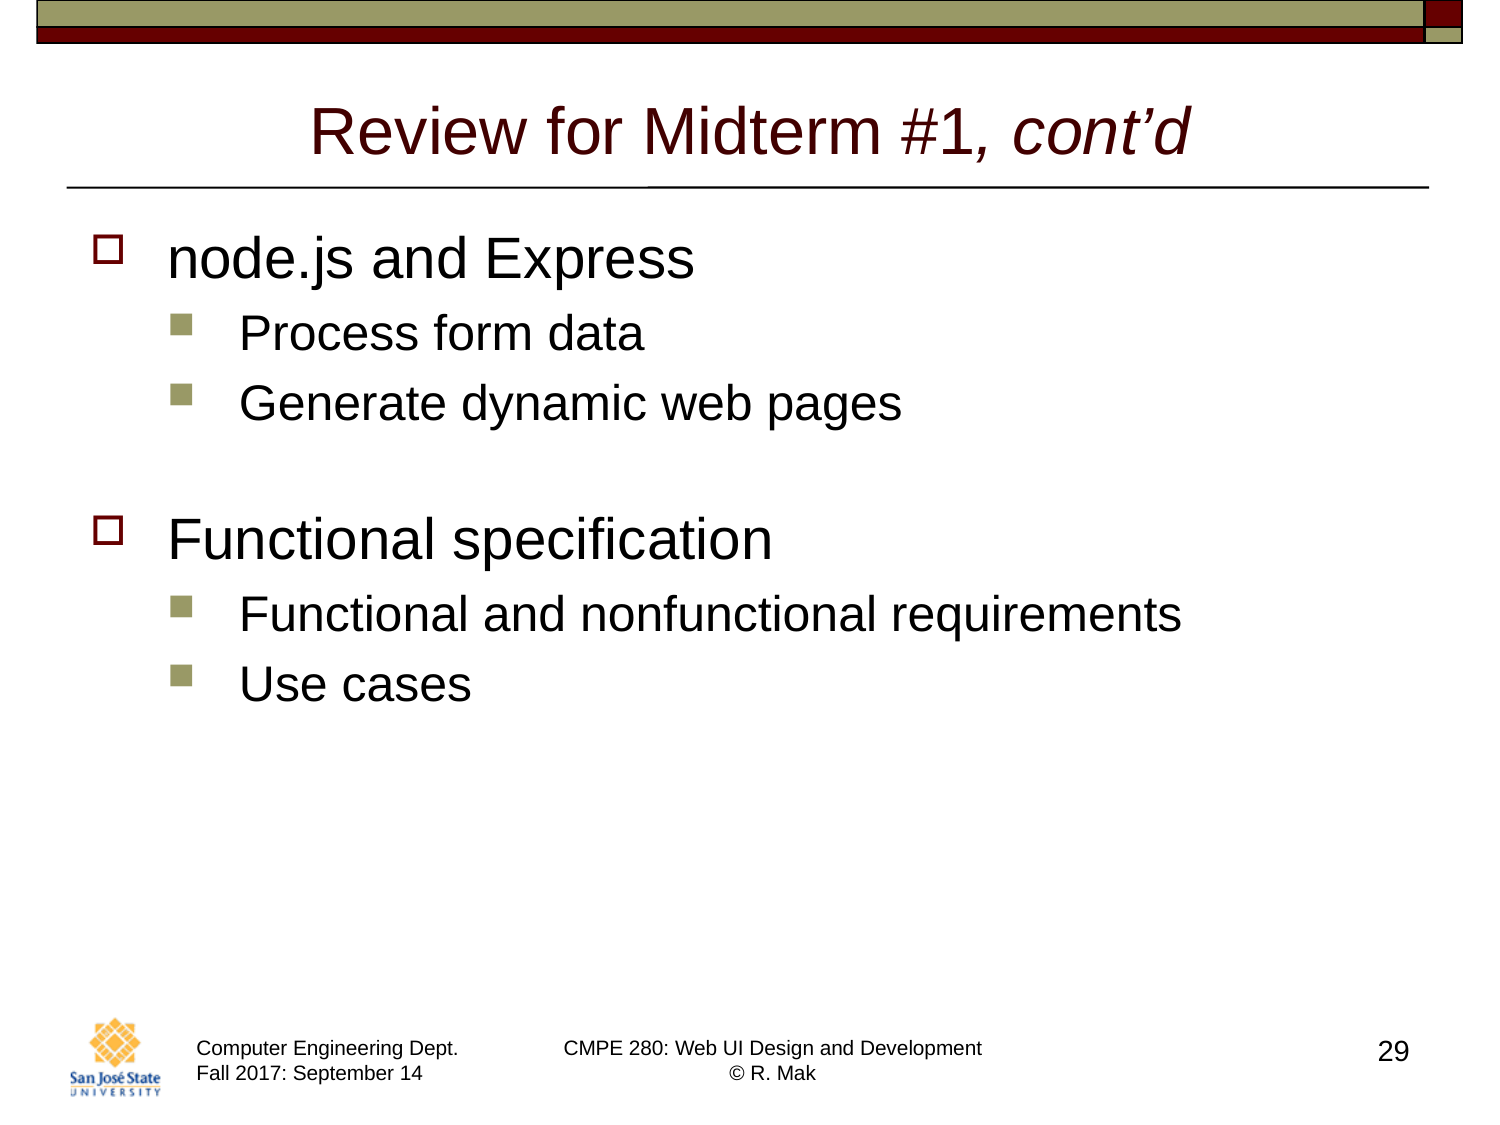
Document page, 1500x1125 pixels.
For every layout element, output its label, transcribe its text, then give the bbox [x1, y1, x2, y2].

title Review for Midterm #1, cont’d [75, 67, 1425, 175]
picture [60, 1012, 166, 1112]
slide_number 29 [1335, 1025, 1425, 1100]
list node.js and Express Process form data Generate dynamic web pages Functional specification Functional and nonfunctional requirements Use cases [75, 212, 1425, 1006]
